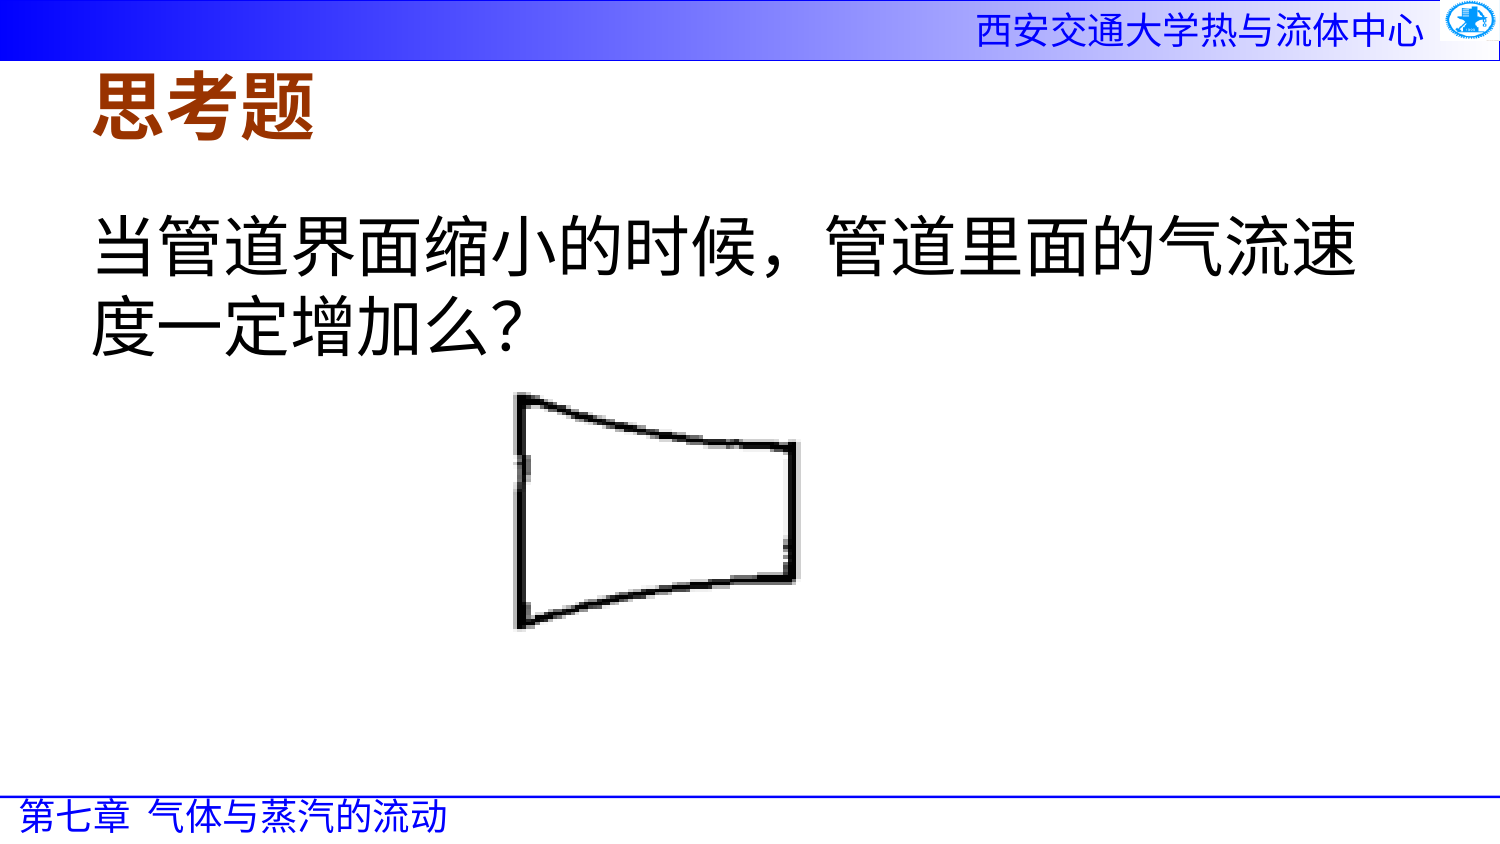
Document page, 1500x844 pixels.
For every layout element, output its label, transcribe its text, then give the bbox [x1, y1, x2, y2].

list 当管道界面缩小的时候，管道里面的气流速度一定增加么？ [75, 196, 1425, 754]
picture [424, 356, 851, 679]
title 思考题 [75, 33, 1425, 175]
picture [1440, 0, 1500, 41]
